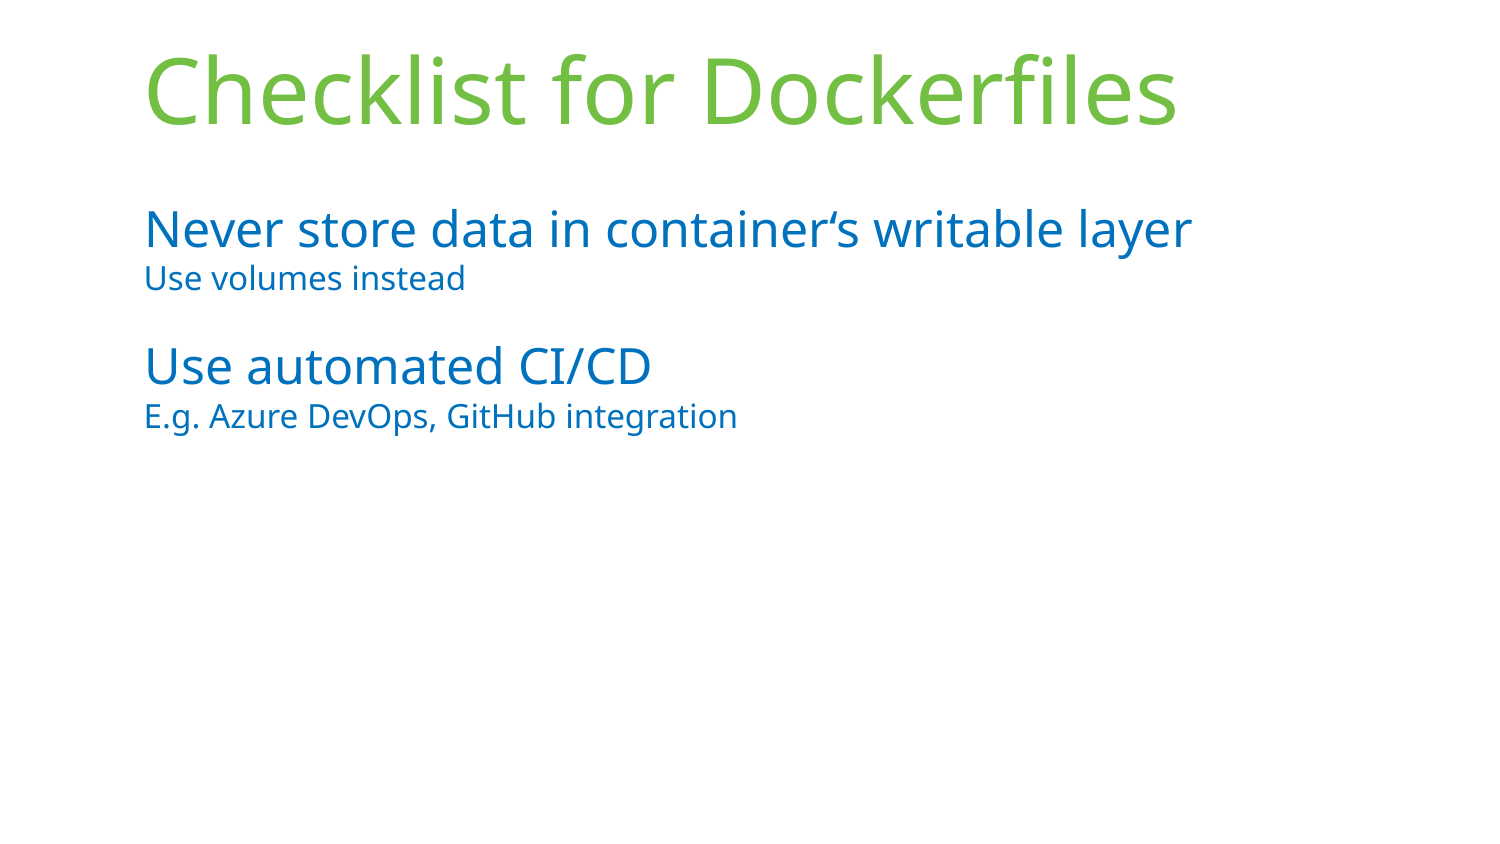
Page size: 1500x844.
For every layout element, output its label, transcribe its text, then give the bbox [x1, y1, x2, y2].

title Checklist for Dockerfiles [143, 32, 1459, 144]
list Never store data in container‘s writable layer Use volumes instead Use automated CI/CD E.g. Azure DevOps, GitHub integration [143, 197, 1459, 844]
